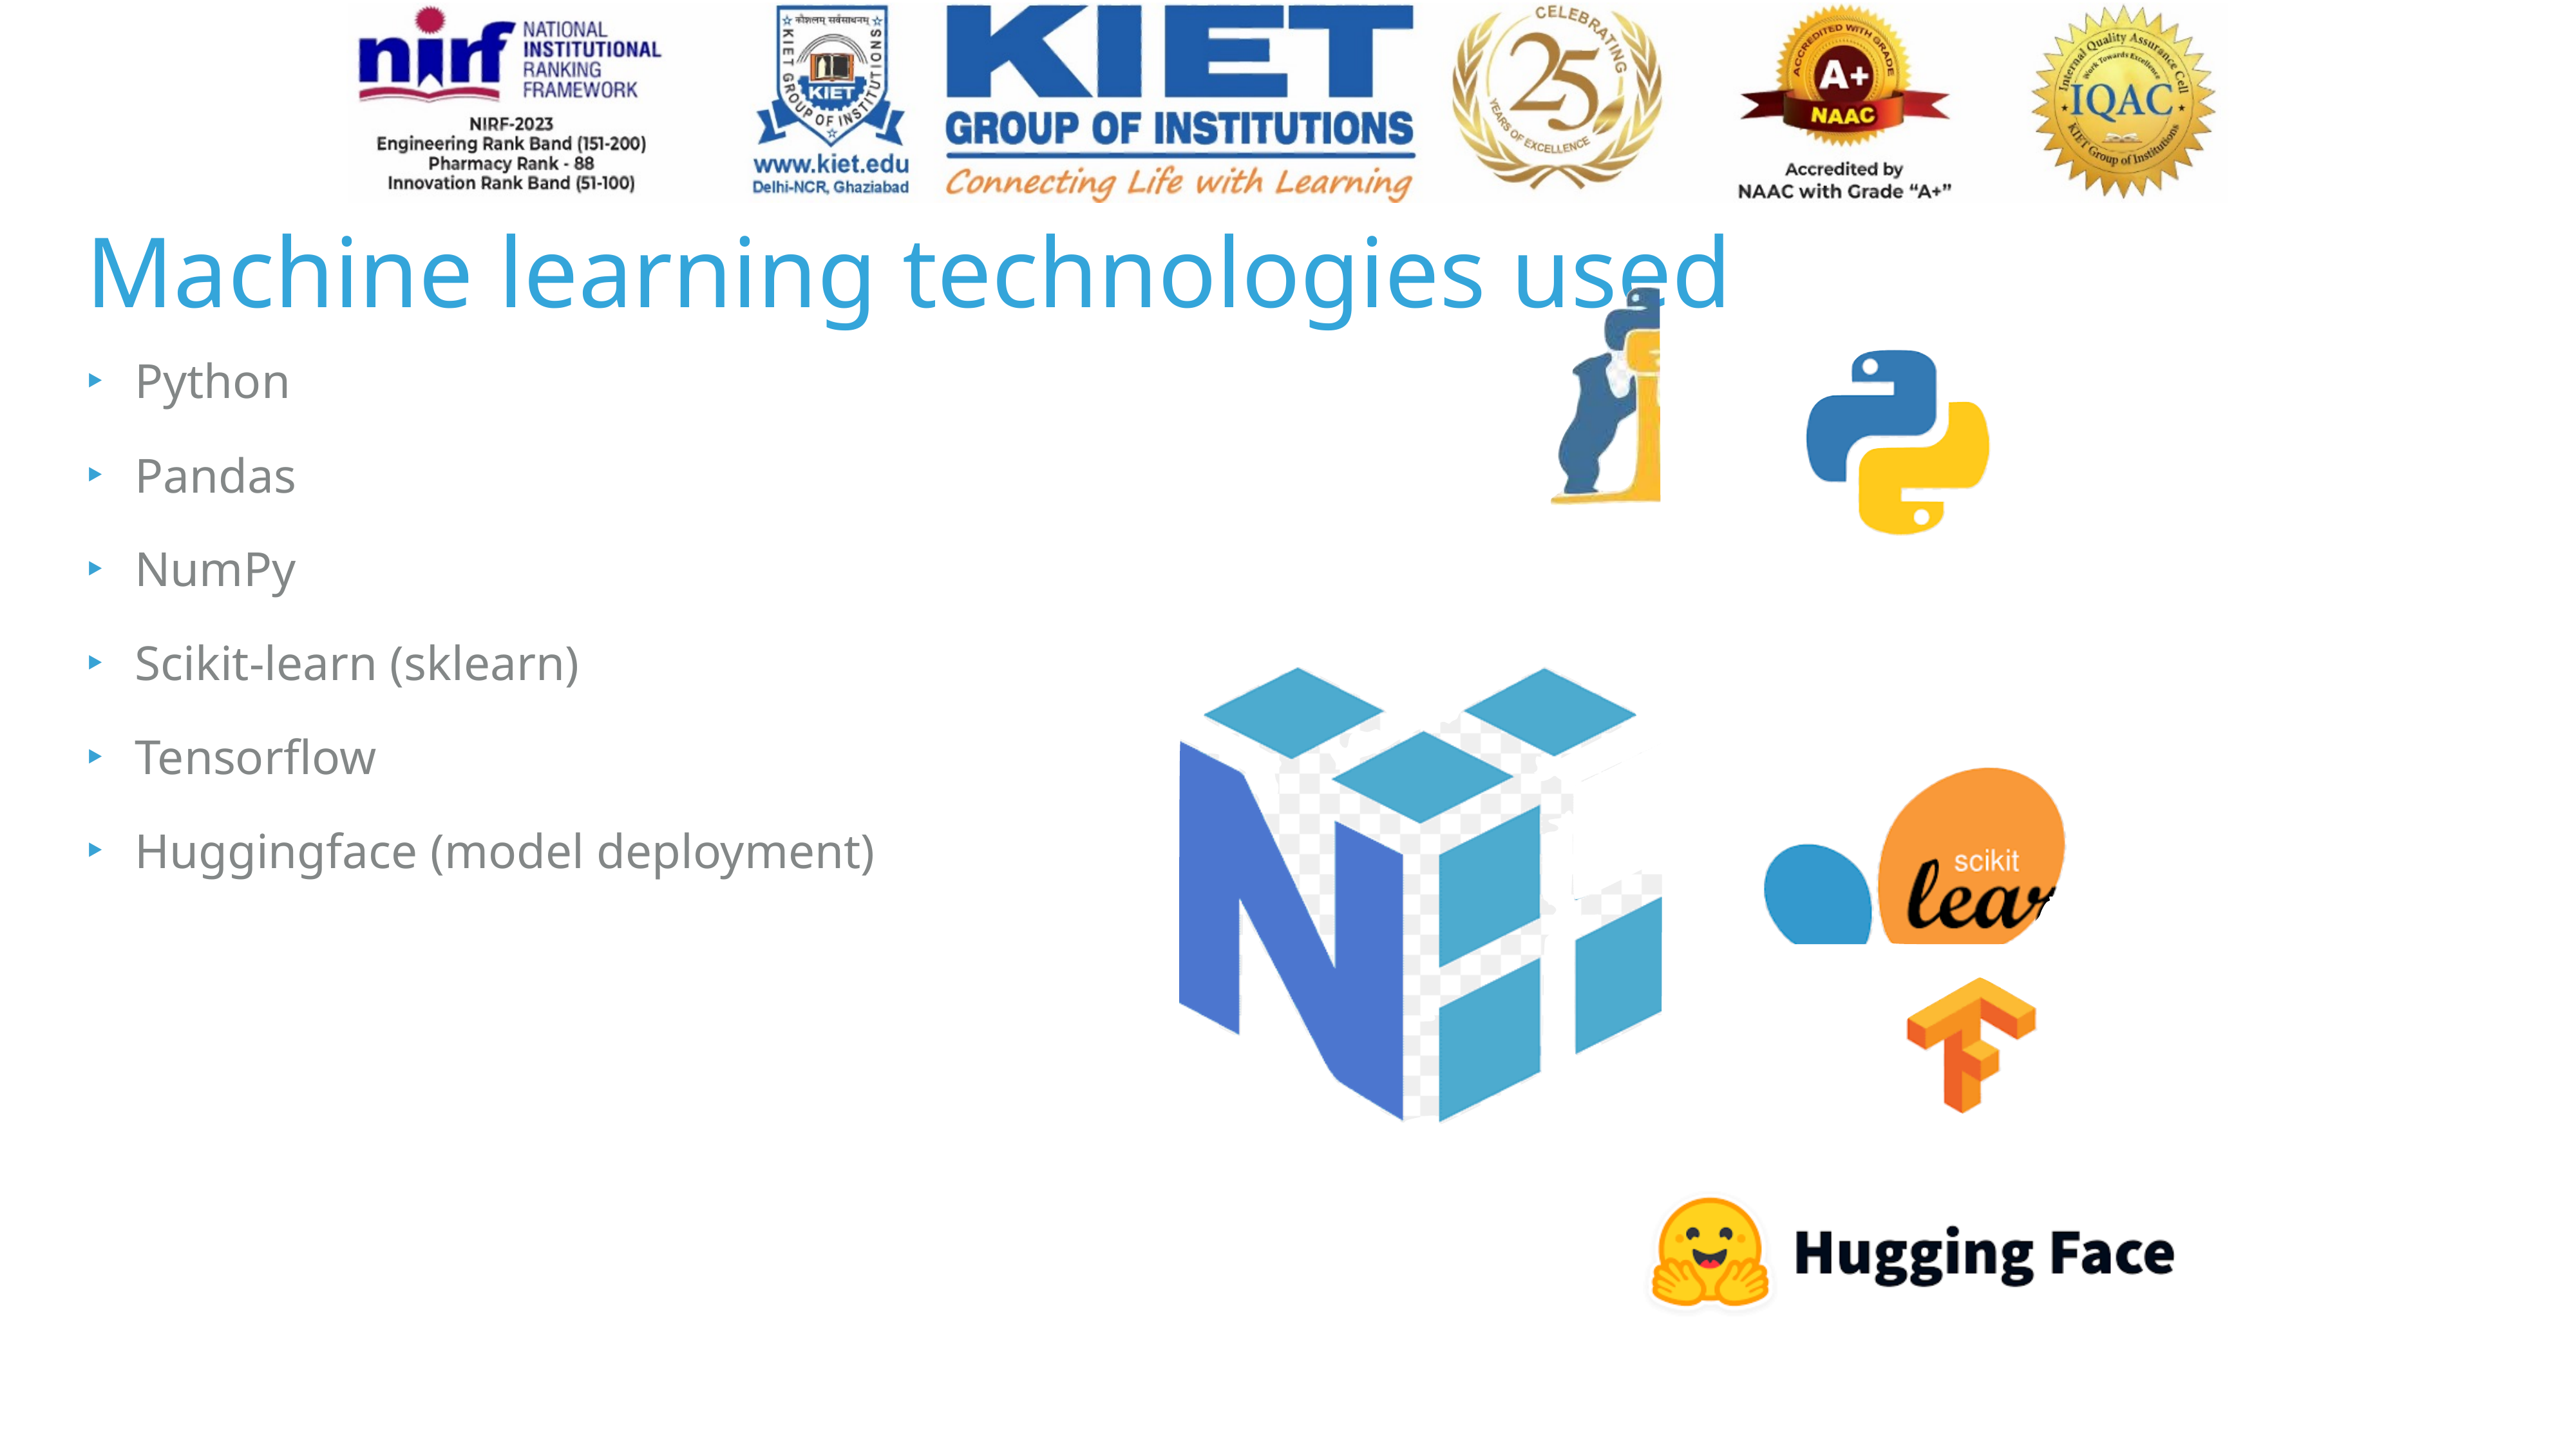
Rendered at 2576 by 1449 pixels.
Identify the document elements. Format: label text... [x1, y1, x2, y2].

picture [1763, 767, 2067, 945]
picture [1906, 977, 2038, 1114]
list Python Pandas NumPy Scikit-learn (sklearn) Tensorflow Huggingface (model deployment) [80, 346, 2496, 1254]
picture [1622, 1175, 2208, 1332]
picture [1805, 350, 1991, 536]
title Machine learning technologies used [80, 227, 2496, 336]
picture [1550, 287, 1661, 506]
picture [1179, 666, 1662, 1124]
picture [346, 3, 2230, 203]
